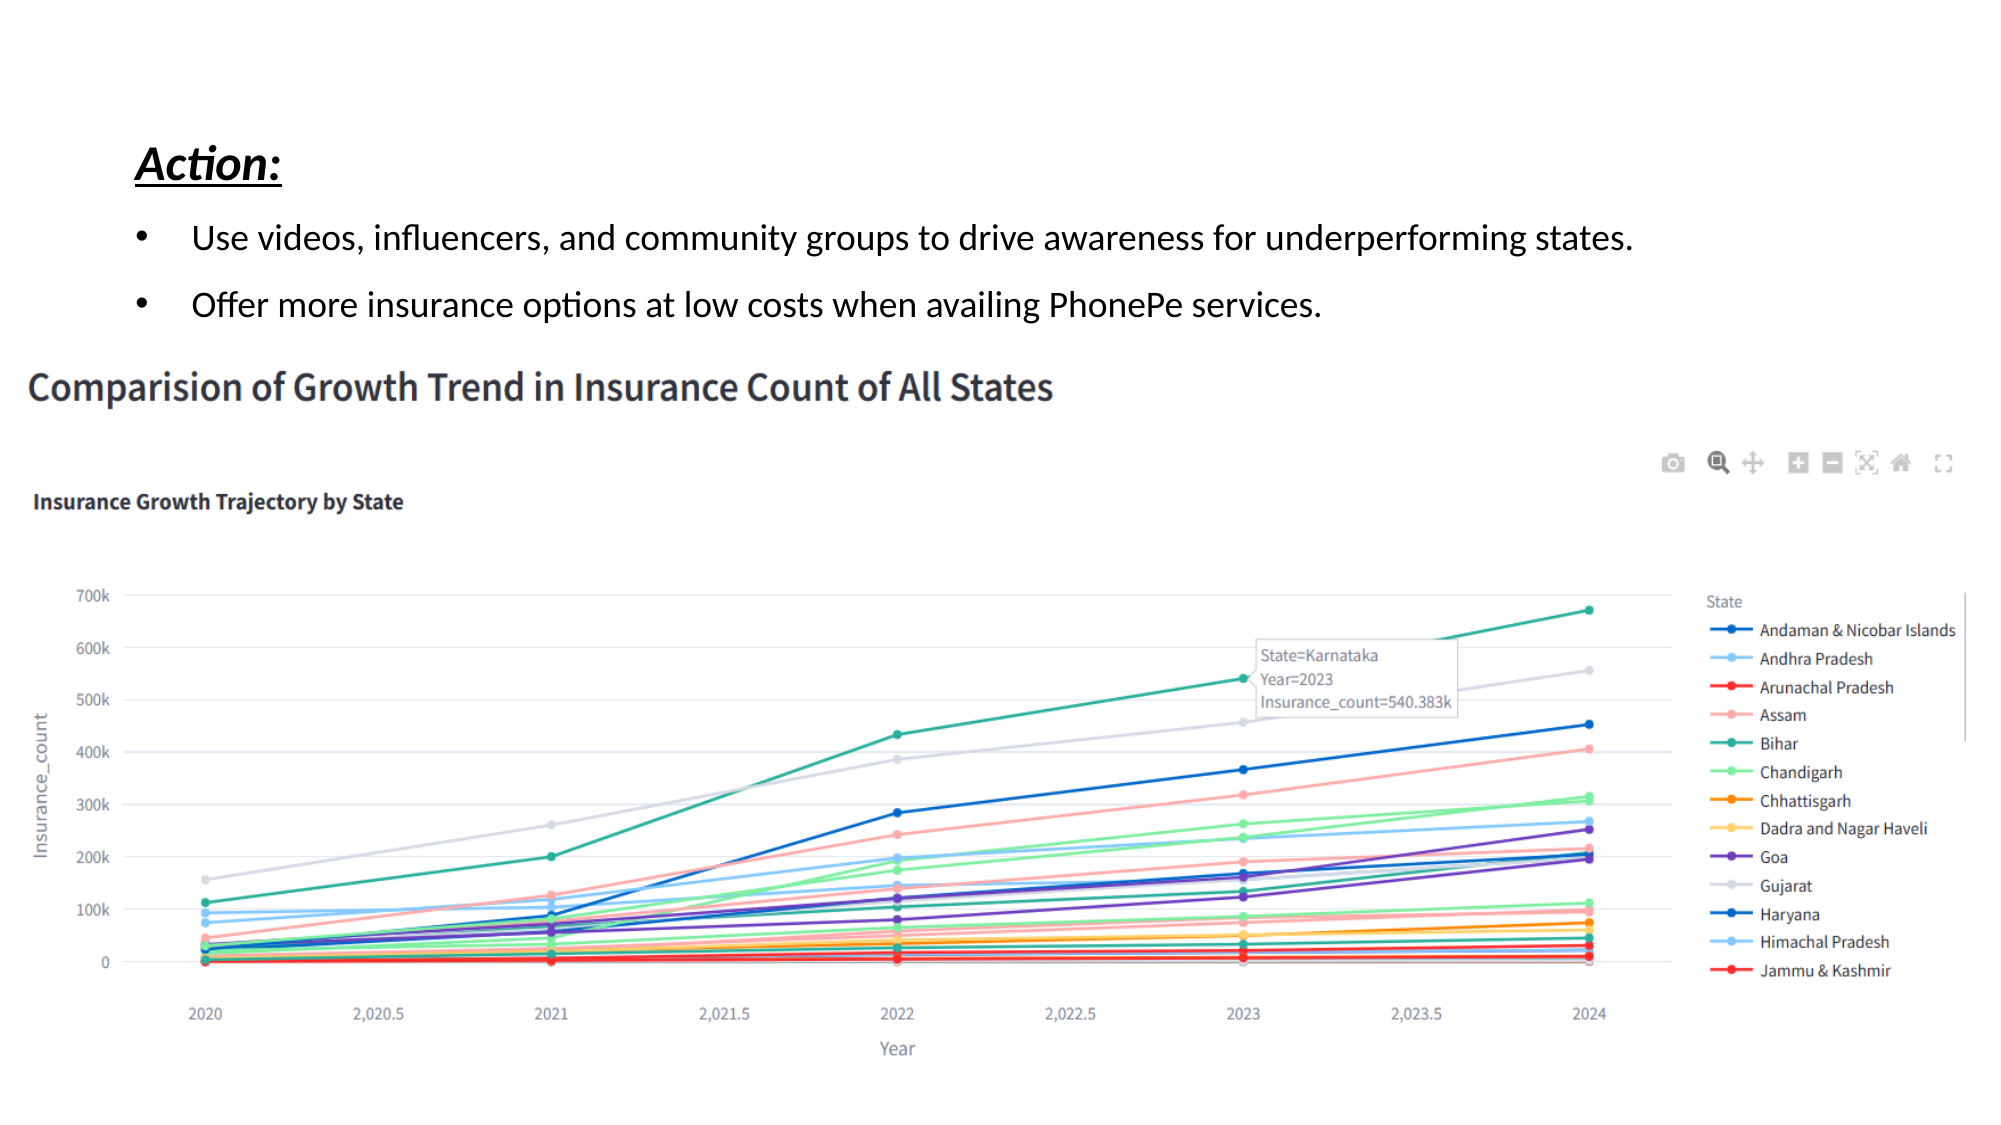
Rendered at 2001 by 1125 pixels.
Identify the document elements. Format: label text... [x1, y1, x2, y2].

text_box Action: Use videos, influencers, and community groups to drive awareness for underperforming states. Offer more insurance options at low costs when availing PhonePe services. [120, 92, 1652, 333]
picture [0, 340, 2000, 1096]
